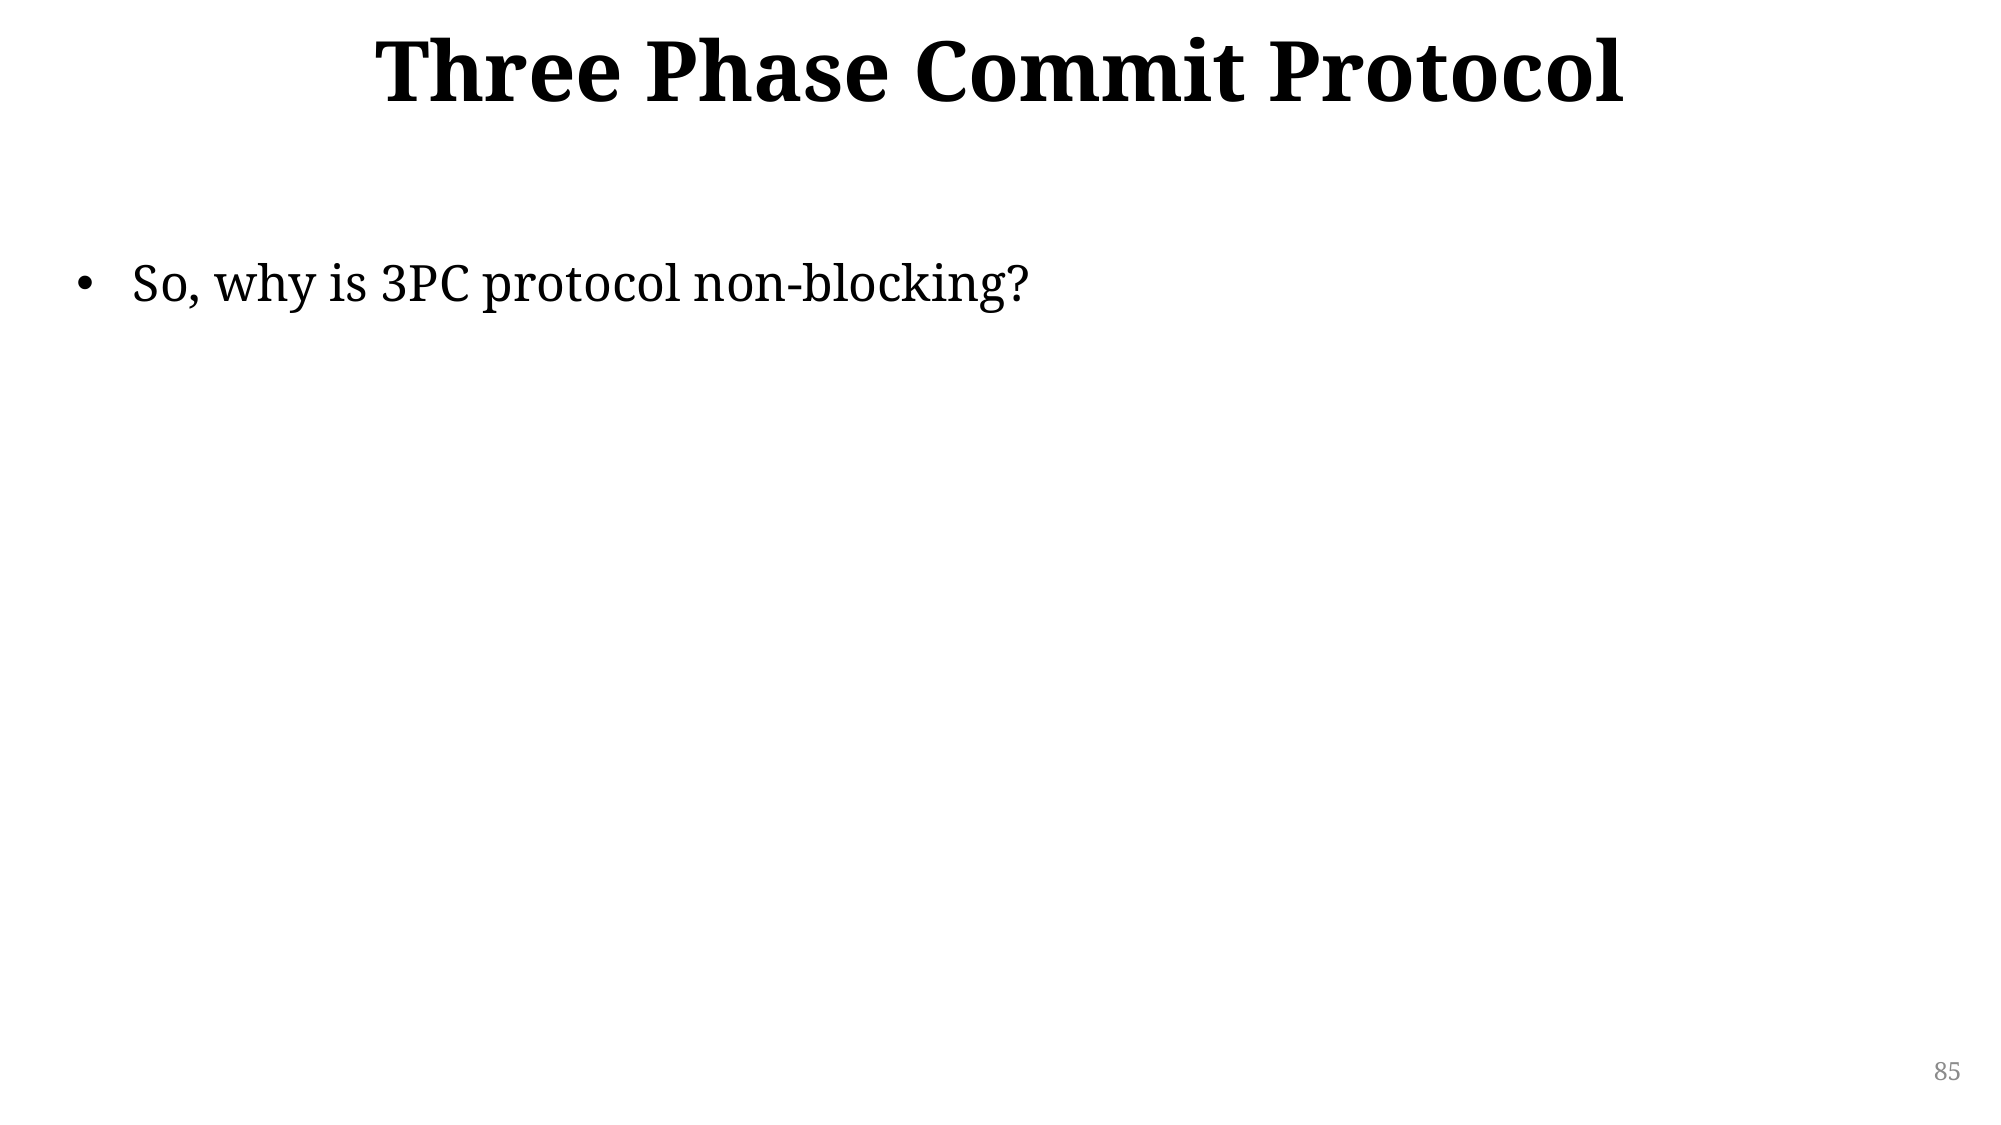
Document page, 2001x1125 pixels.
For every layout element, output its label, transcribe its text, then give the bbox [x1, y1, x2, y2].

title Three Phase Commit Protocol [137, 0, 1863, 149]
list So, why is 3PC protocol non-blocking? [61, 251, 2000, 1103]
